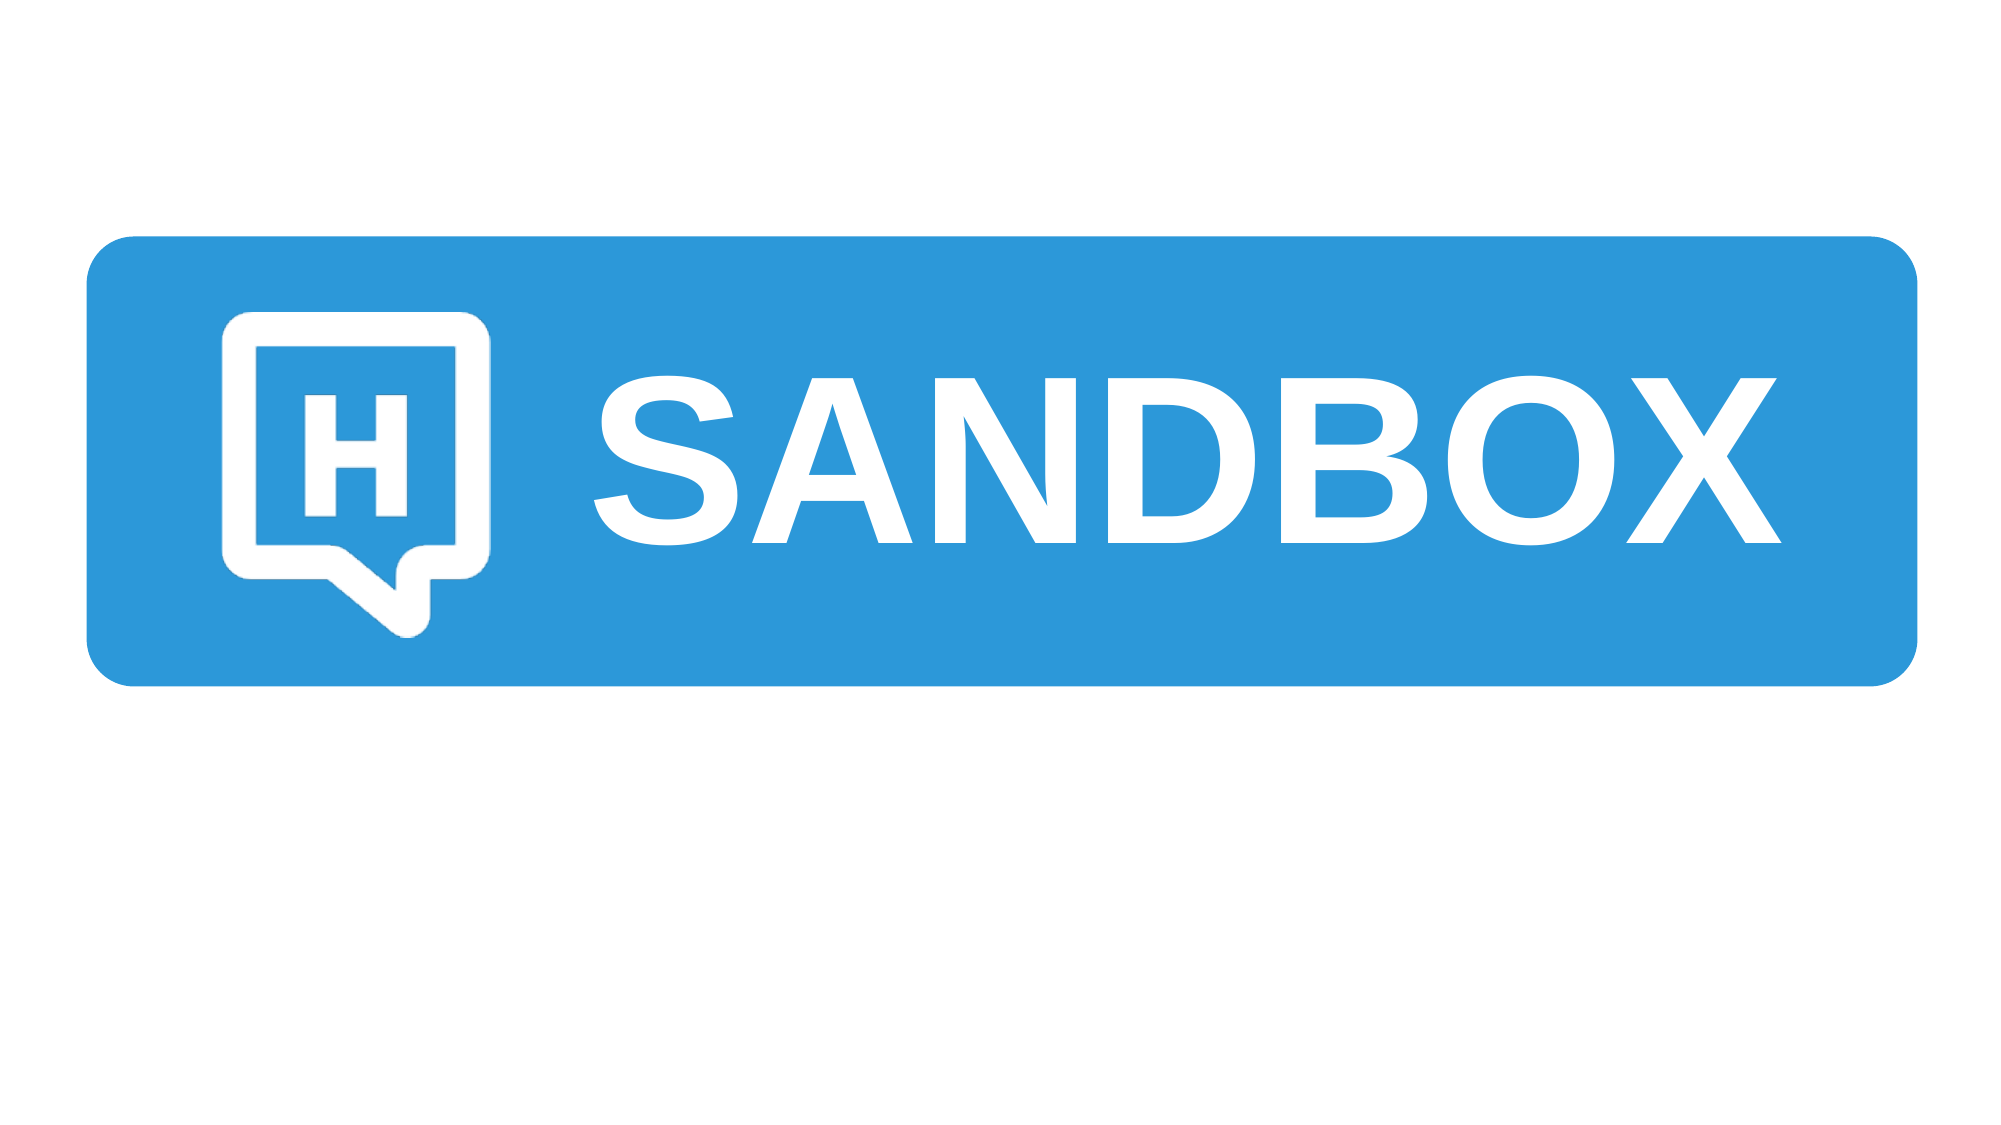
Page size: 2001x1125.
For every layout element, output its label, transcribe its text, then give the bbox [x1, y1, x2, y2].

picture [221, 312, 491, 638]
text_box [85, 235, 1919, 688]
text_box SANDBOX [572, 297, 1800, 600]
